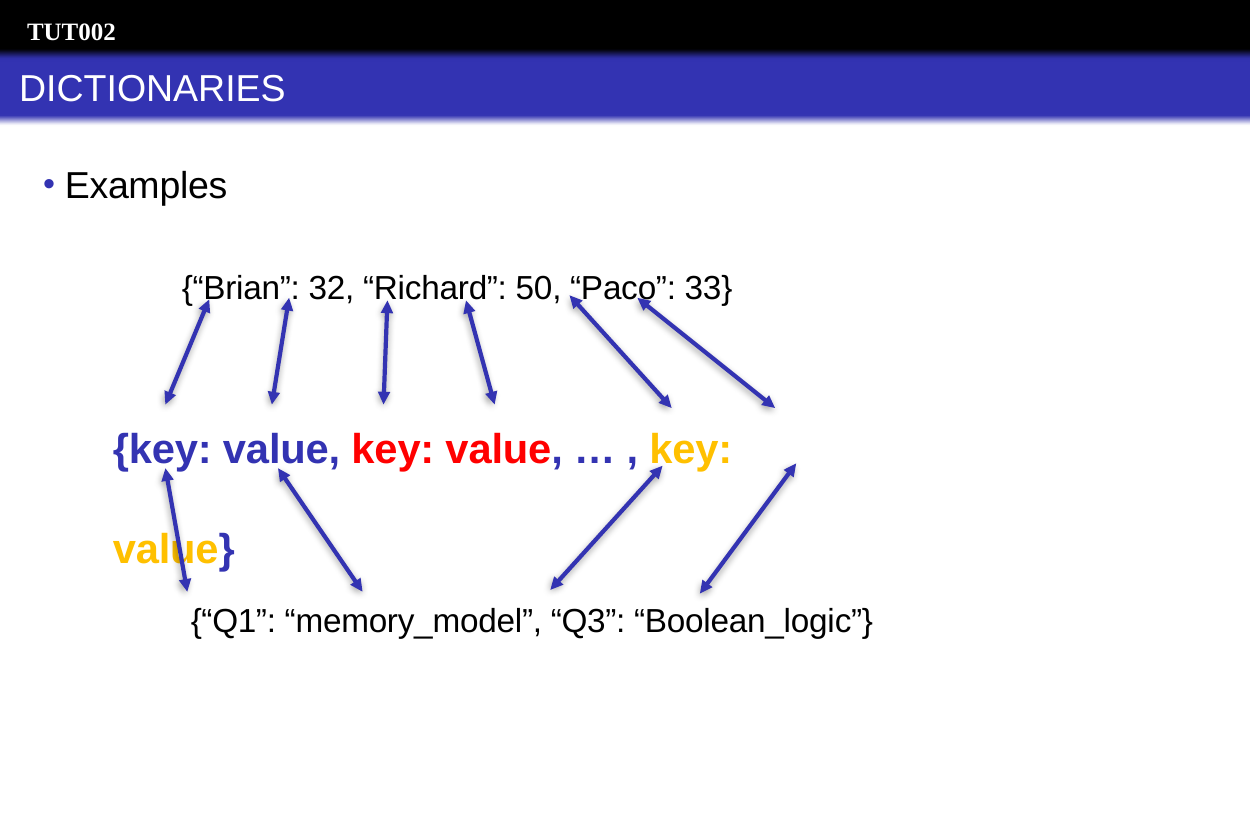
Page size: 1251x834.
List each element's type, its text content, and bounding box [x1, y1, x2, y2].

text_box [569, 295, 672, 409]
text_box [271, 297, 290, 405]
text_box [465, 300, 495, 405]
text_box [699, 463, 797, 594]
text_box {“Brian”: 32, “Richard”: 50, “Paco”: 33} {“Q1”: “memory_model”, “Q3”: “Boolean_logic”} [22, 219, 950, 647]
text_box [277, 468, 363, 592]
picture [0, 0, 1250, 129]
text_box Examples [26, 154, 243, 214]
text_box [165, 468, 188, 592]
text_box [165, 299, 210, 405]
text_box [383, 300, 388, 405]
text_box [637, 297, 776, 409]
text_box {key: value, key: value, … , key: value} [49, 364, 875, 580]
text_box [550, 465, 663, 590]
